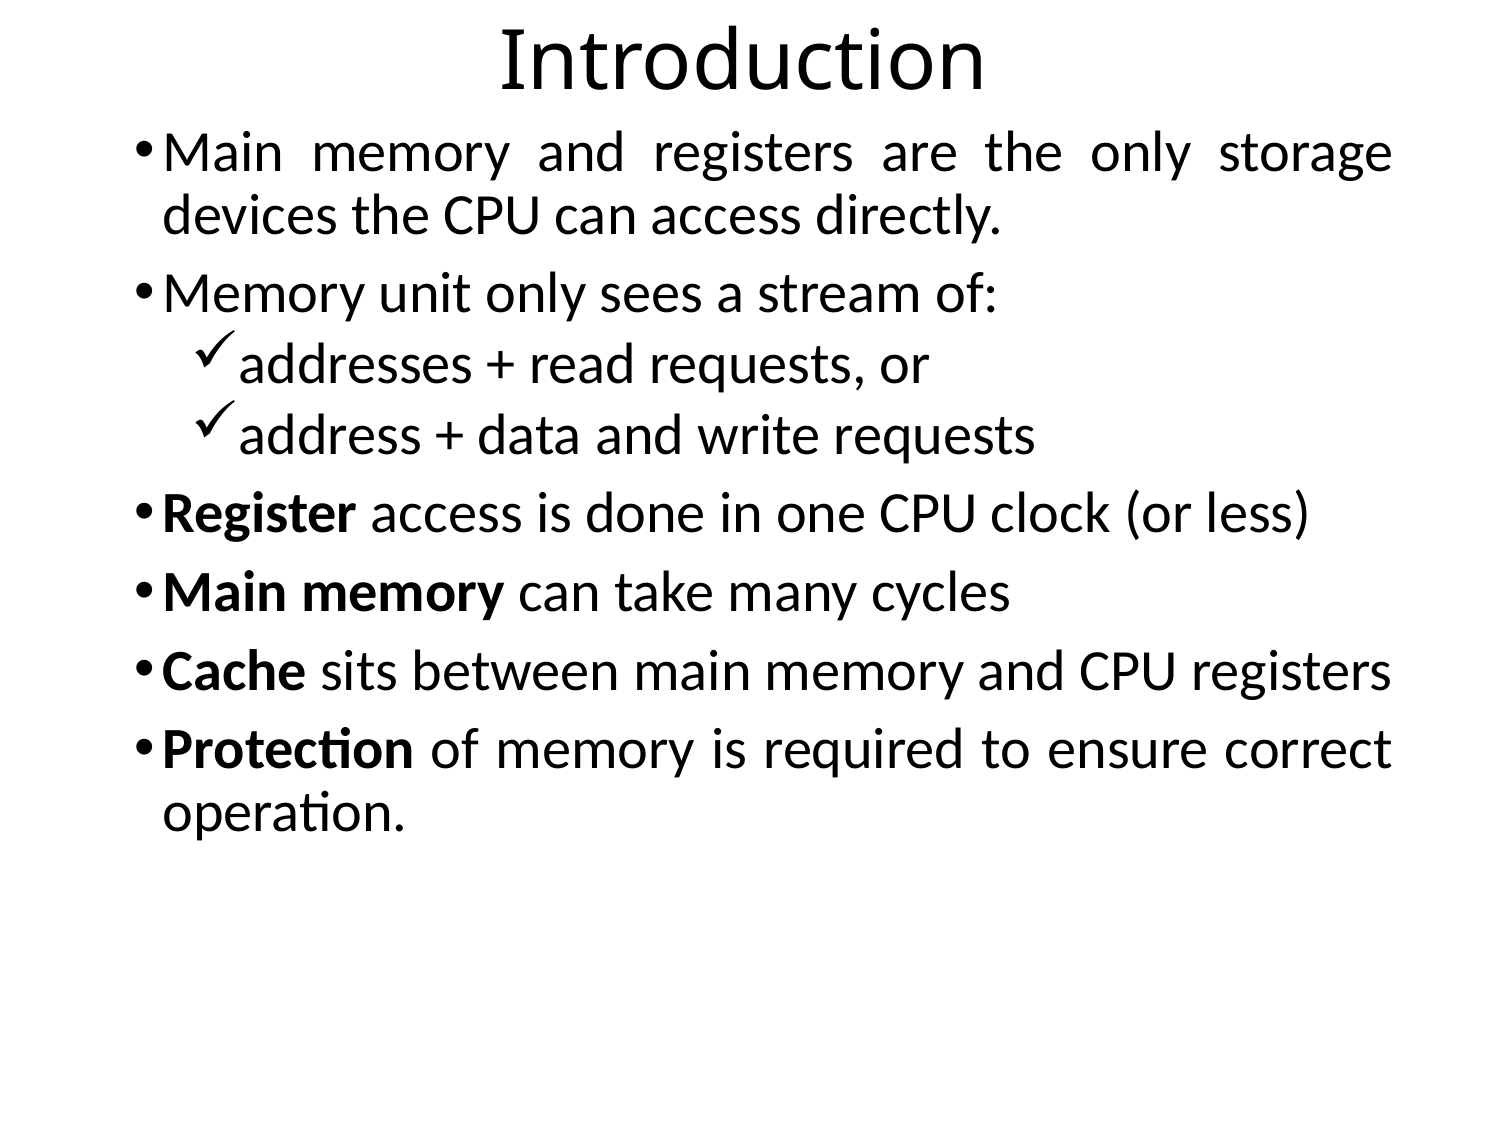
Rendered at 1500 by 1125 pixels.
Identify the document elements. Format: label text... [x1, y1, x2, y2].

list Main memory and registers are the only storage devices the CPU can access directly. Memory unit only sees a stream of: addresses + read requests, or address + data and write requests Register access is done in one CPU clock (or less) Main memory can take many cycles Cache sits between main memory and CPU registers Protection of memory is required to ensure correct operation. [119, 113, 1409, 1118]
title Introduction [189, 9, 1299, 113]
